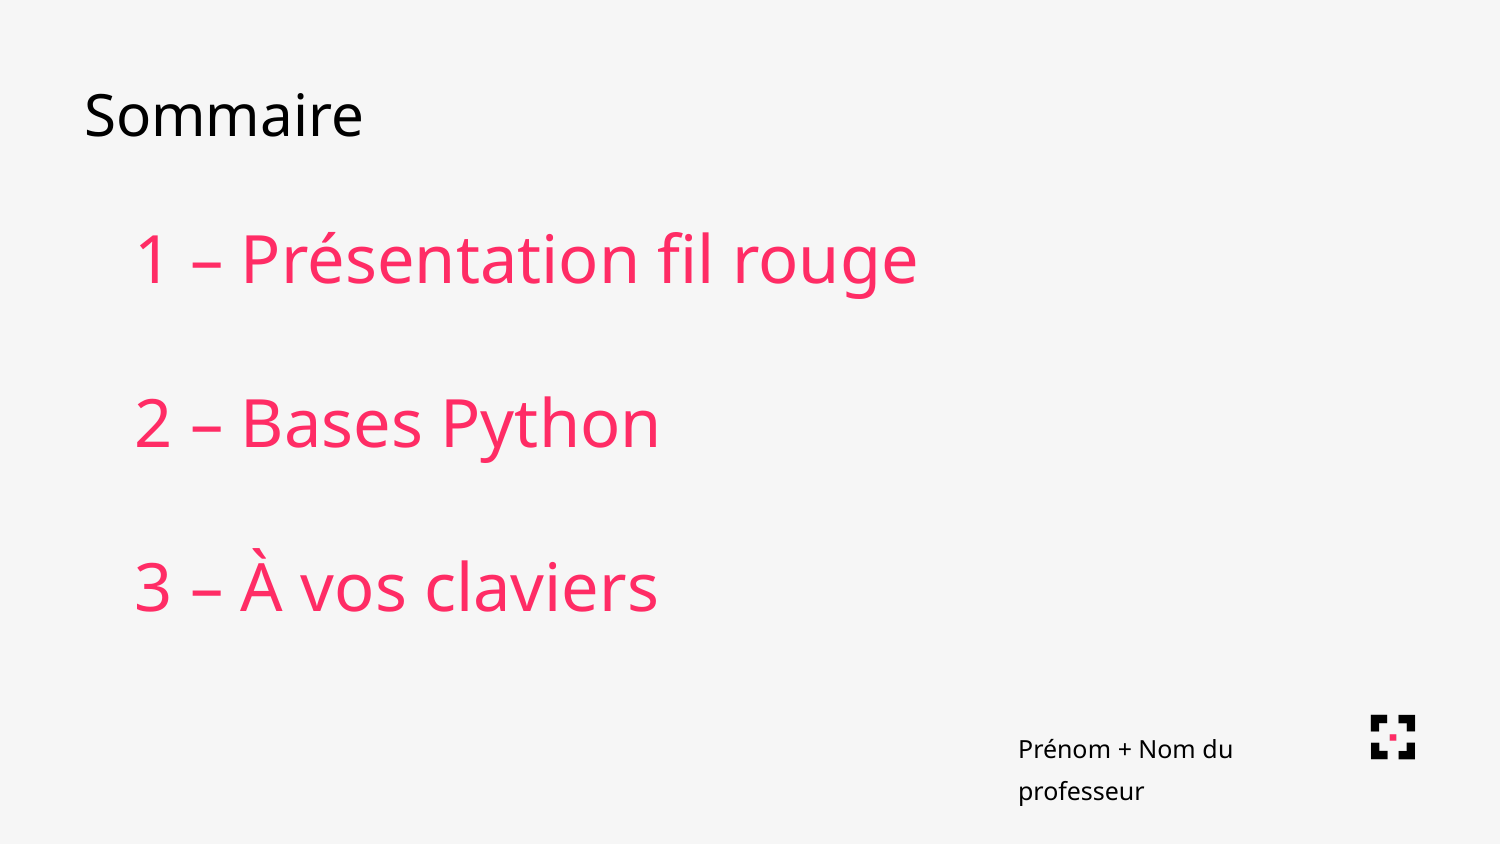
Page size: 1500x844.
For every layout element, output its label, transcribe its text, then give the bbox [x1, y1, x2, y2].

text_box Prénom + Nom du professeur [1018, 721, 1356, 806]
text_box 3 – À vos claviers [134, 545, 1416, 626]
text_box Sommaire [84, 49, 825, 148]
text_box 1 – Présentation fil rouge [134, 217, 1416, 298]
text_box 2 – Bases Python [134, 381, 1416, 462]
text_box [1370, 714, 1416, 760]
